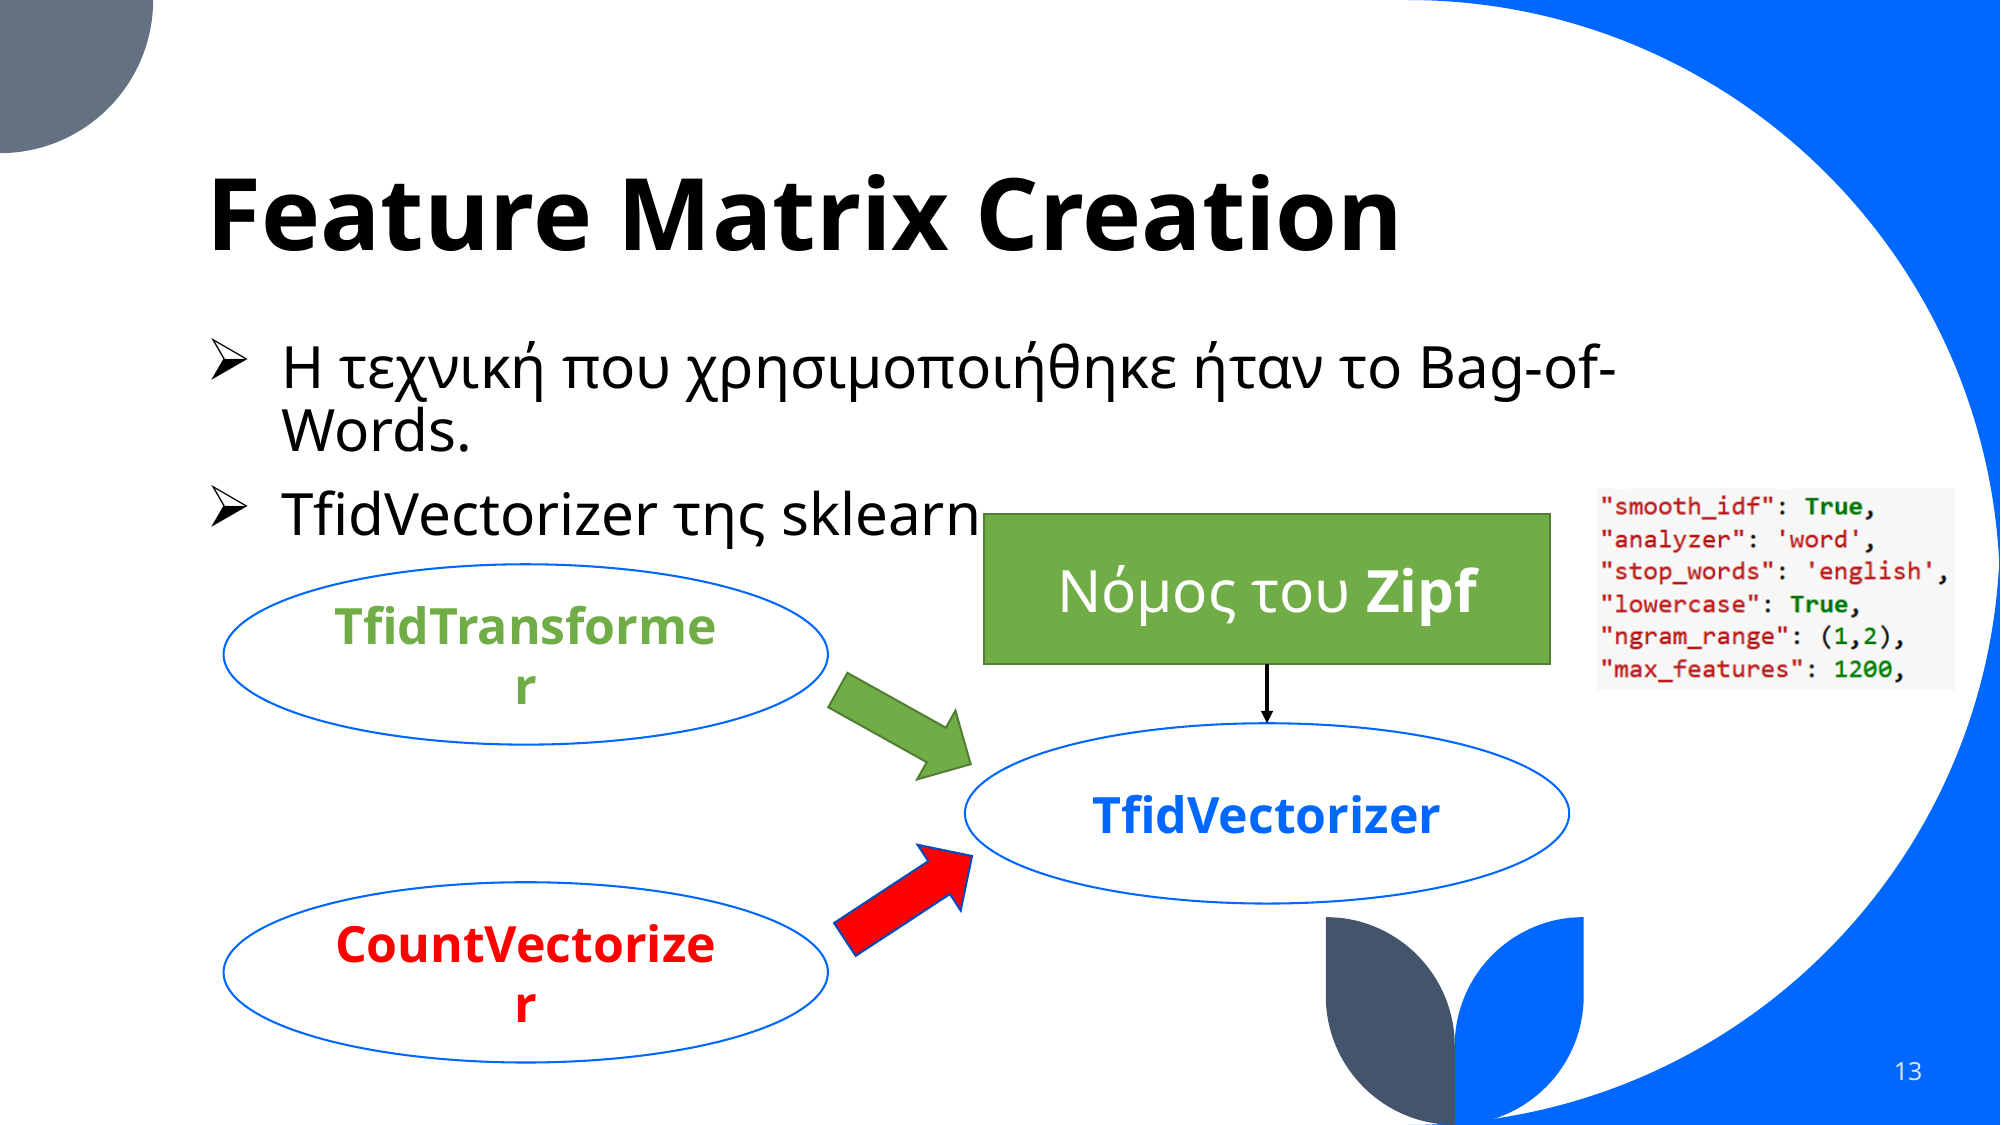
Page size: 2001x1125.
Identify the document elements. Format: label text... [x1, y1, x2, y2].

text_box TfidTransformer [222, 563, 829, 746]
text_box Νόμος του Zipf [983, 513, 1551, 665]
text_box CountVectorizer [222, 881, 829, 1064]
text_box [832, 843, 974, 958]
title Feature Matrix Creation [191, 62, 1796, 280]
slide_number 13 [1665, 1042, 1938, 1103]
text_box TfidVectorizer [963, 722, 1571, 905]
picture [1597, 488, 1955, 690]
text_box [826, 671, 972, 782]
list Η τεχνική που χρησιμοποιήθηκε ήταν το Bag-of-Words. TfidVectorizer της sklearn [191, 330, 1796, 524]
